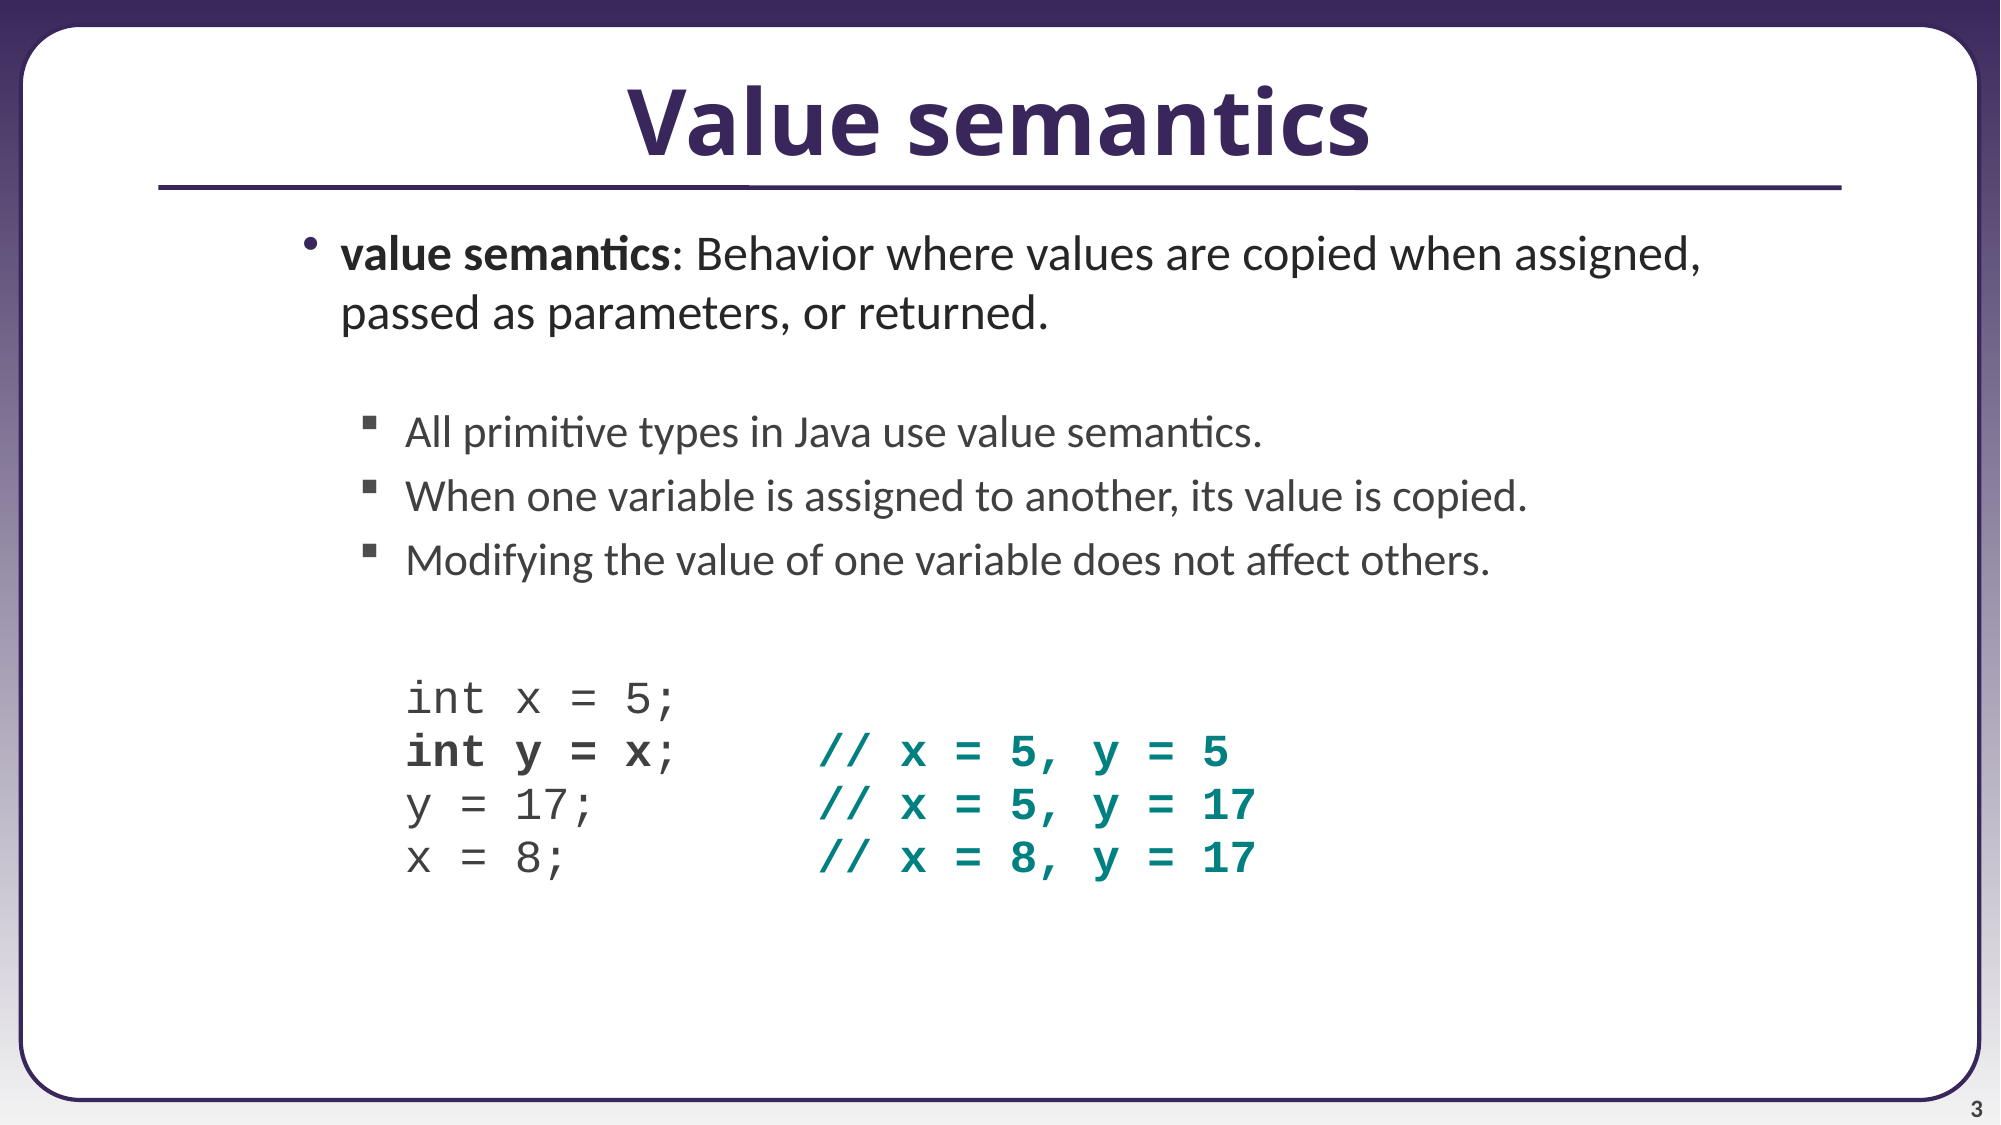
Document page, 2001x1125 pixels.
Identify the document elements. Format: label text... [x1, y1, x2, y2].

title Value semantics [0, 24, 2000, 213]
list value semantics: Behavior where values are copied when assigned, passed as parameters, or returned. All primitive types in Java use value semantics. When one variable is assigned to another, its value is copied. Modifying the value of one variable does not affect others. int x = 5; int y = x; // x = 5, y = 5 y = 17; // x = 5, y = 17 x = 8; // x = 8, y = 17 [249, 212, 1750, 1125]
